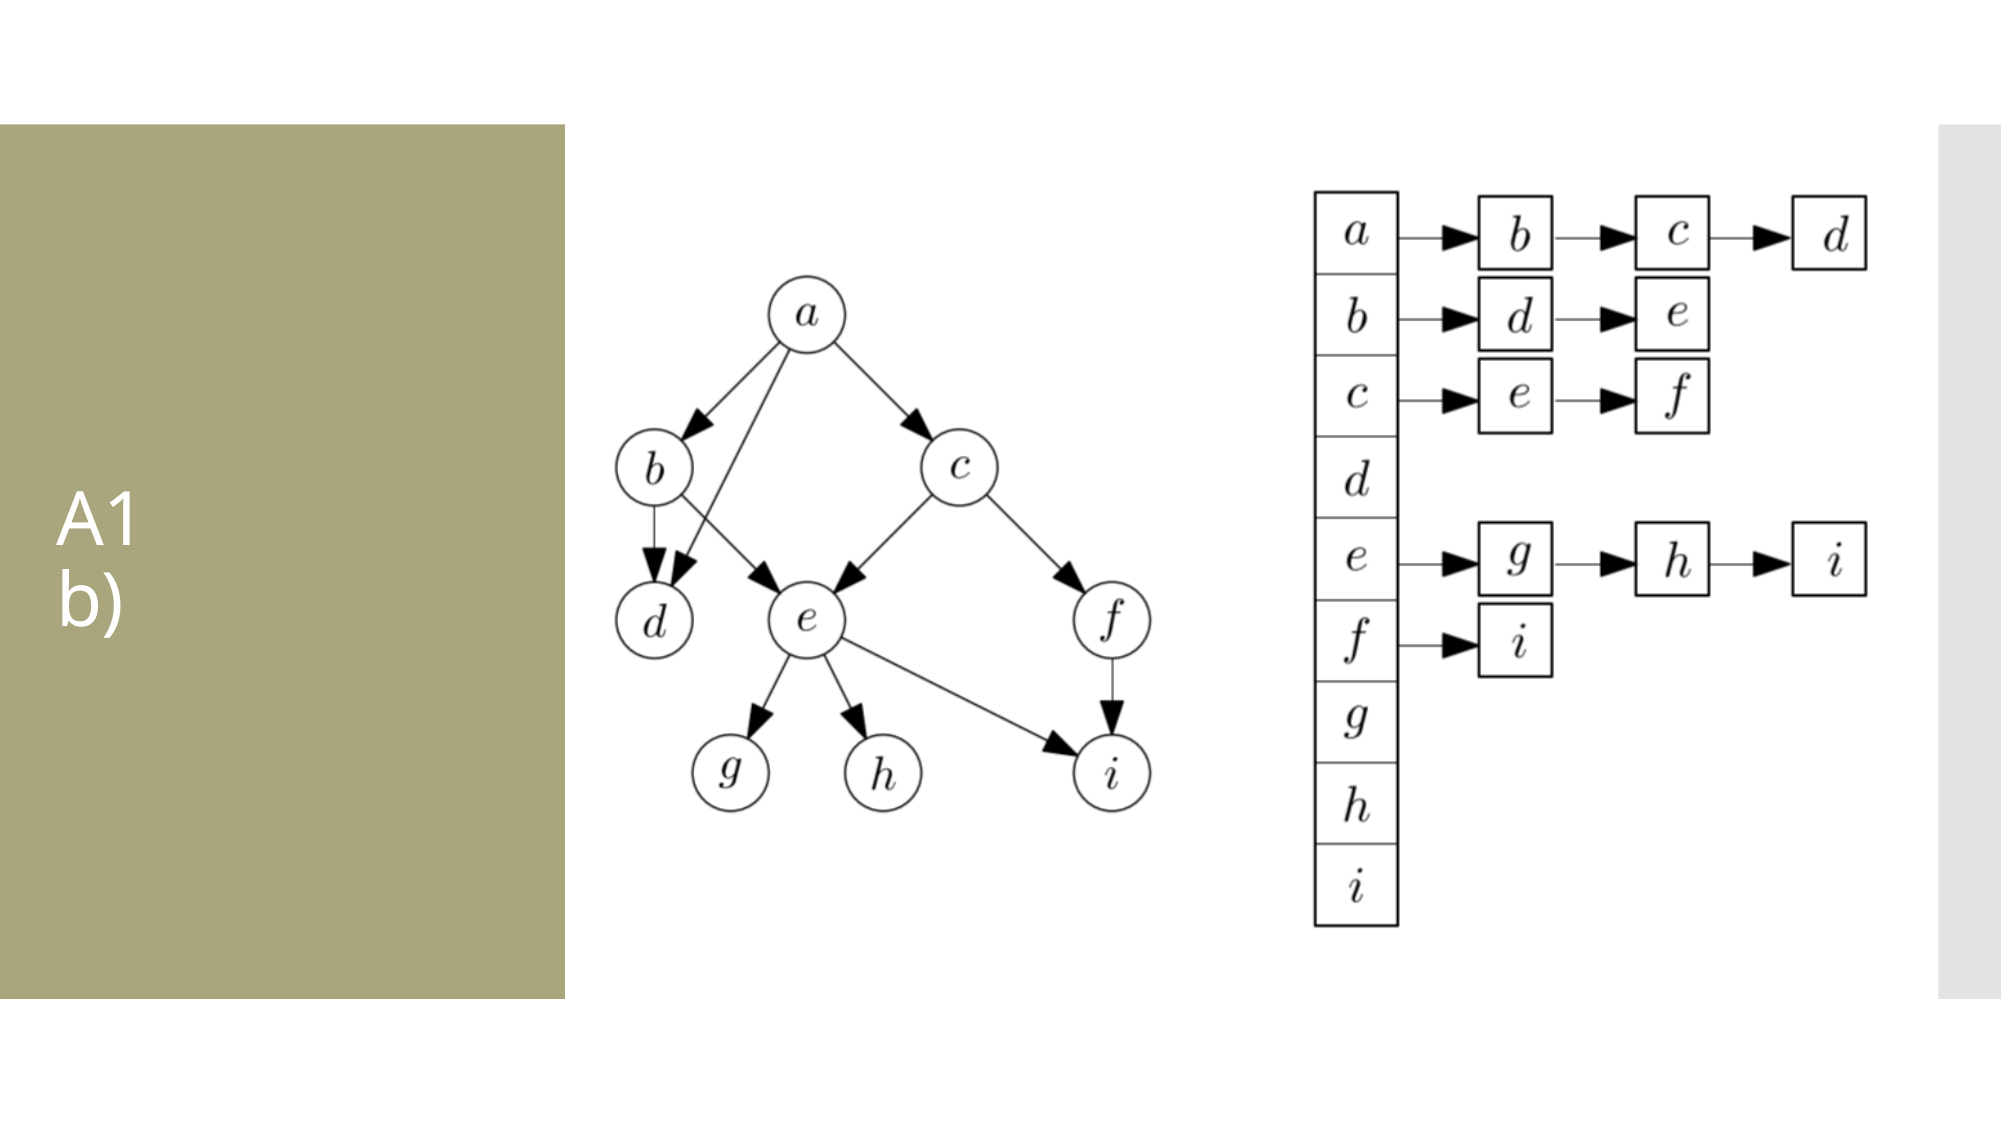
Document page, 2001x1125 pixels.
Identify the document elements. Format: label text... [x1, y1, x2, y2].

title A1 b) [41, 184, 525, 940]
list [1302, 182, 1890, 935]
picture [573, 254, 1196, 869]
